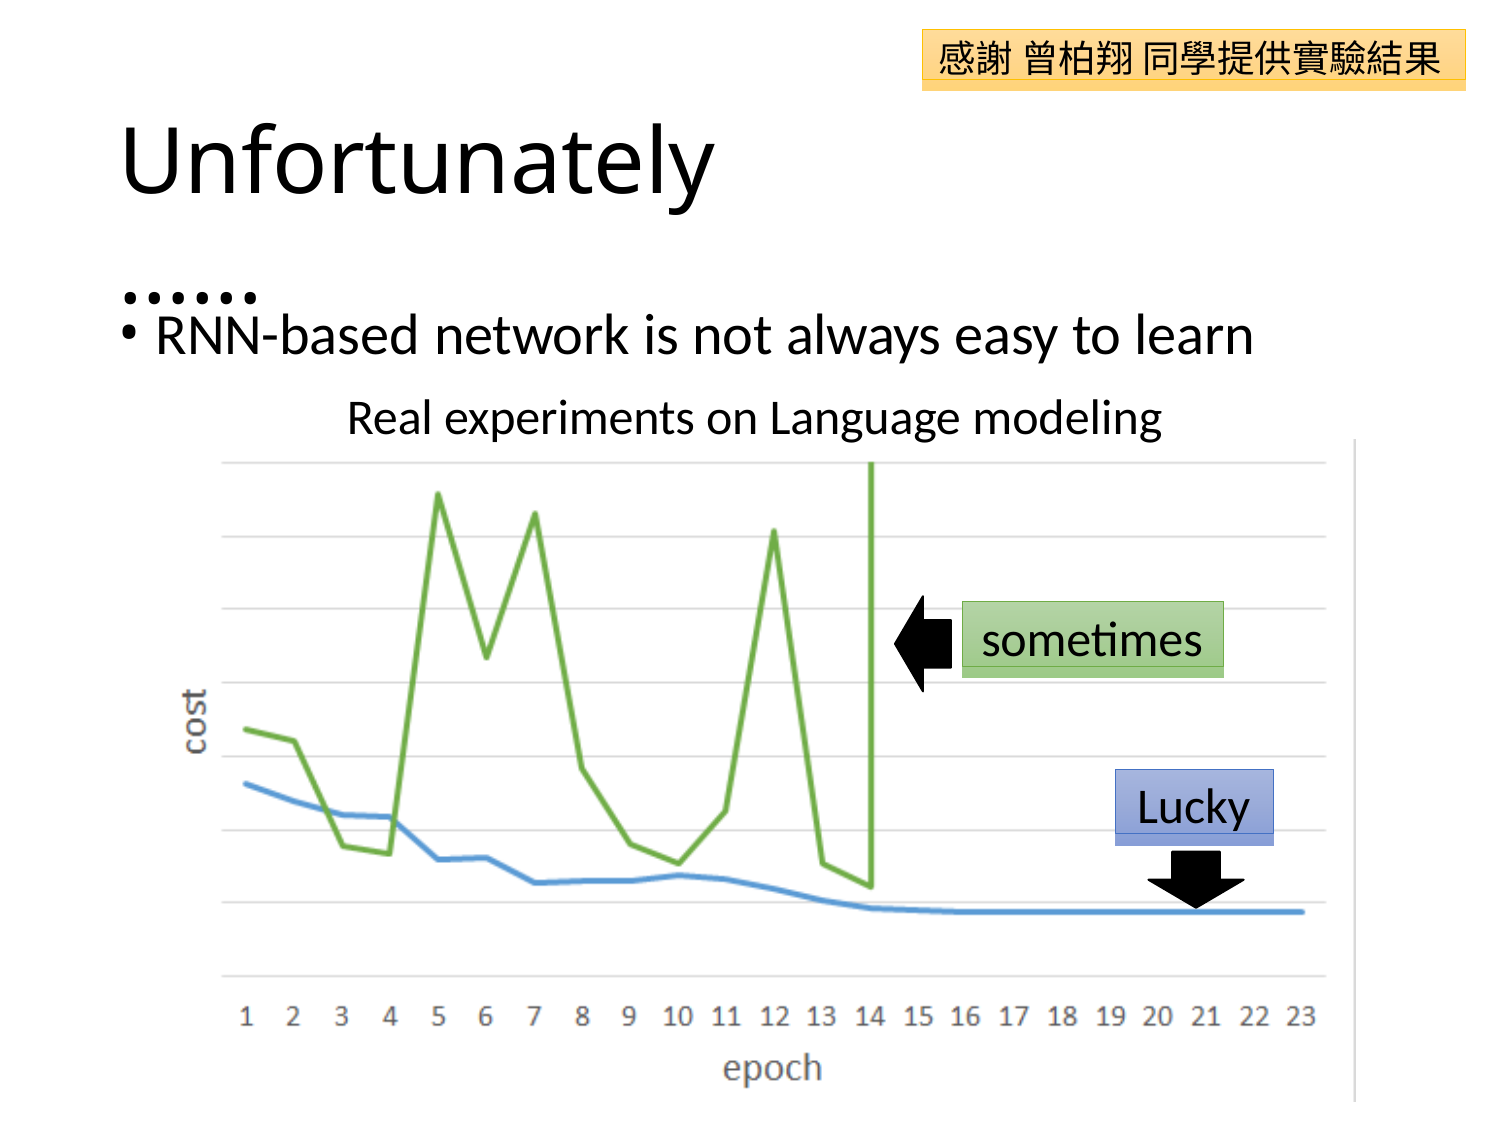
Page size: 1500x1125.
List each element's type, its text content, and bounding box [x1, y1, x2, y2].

text_box RNN-based network is not always easy to learn Real experiments on Language modeling [116, 272, 1267, 445]
title Unfortunately …… [116, 100, 779, 272]
picture [922, 29, 1466, 91]
picture [180, 439, 1356, 1103]
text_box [893, 595, 1246, 910]
